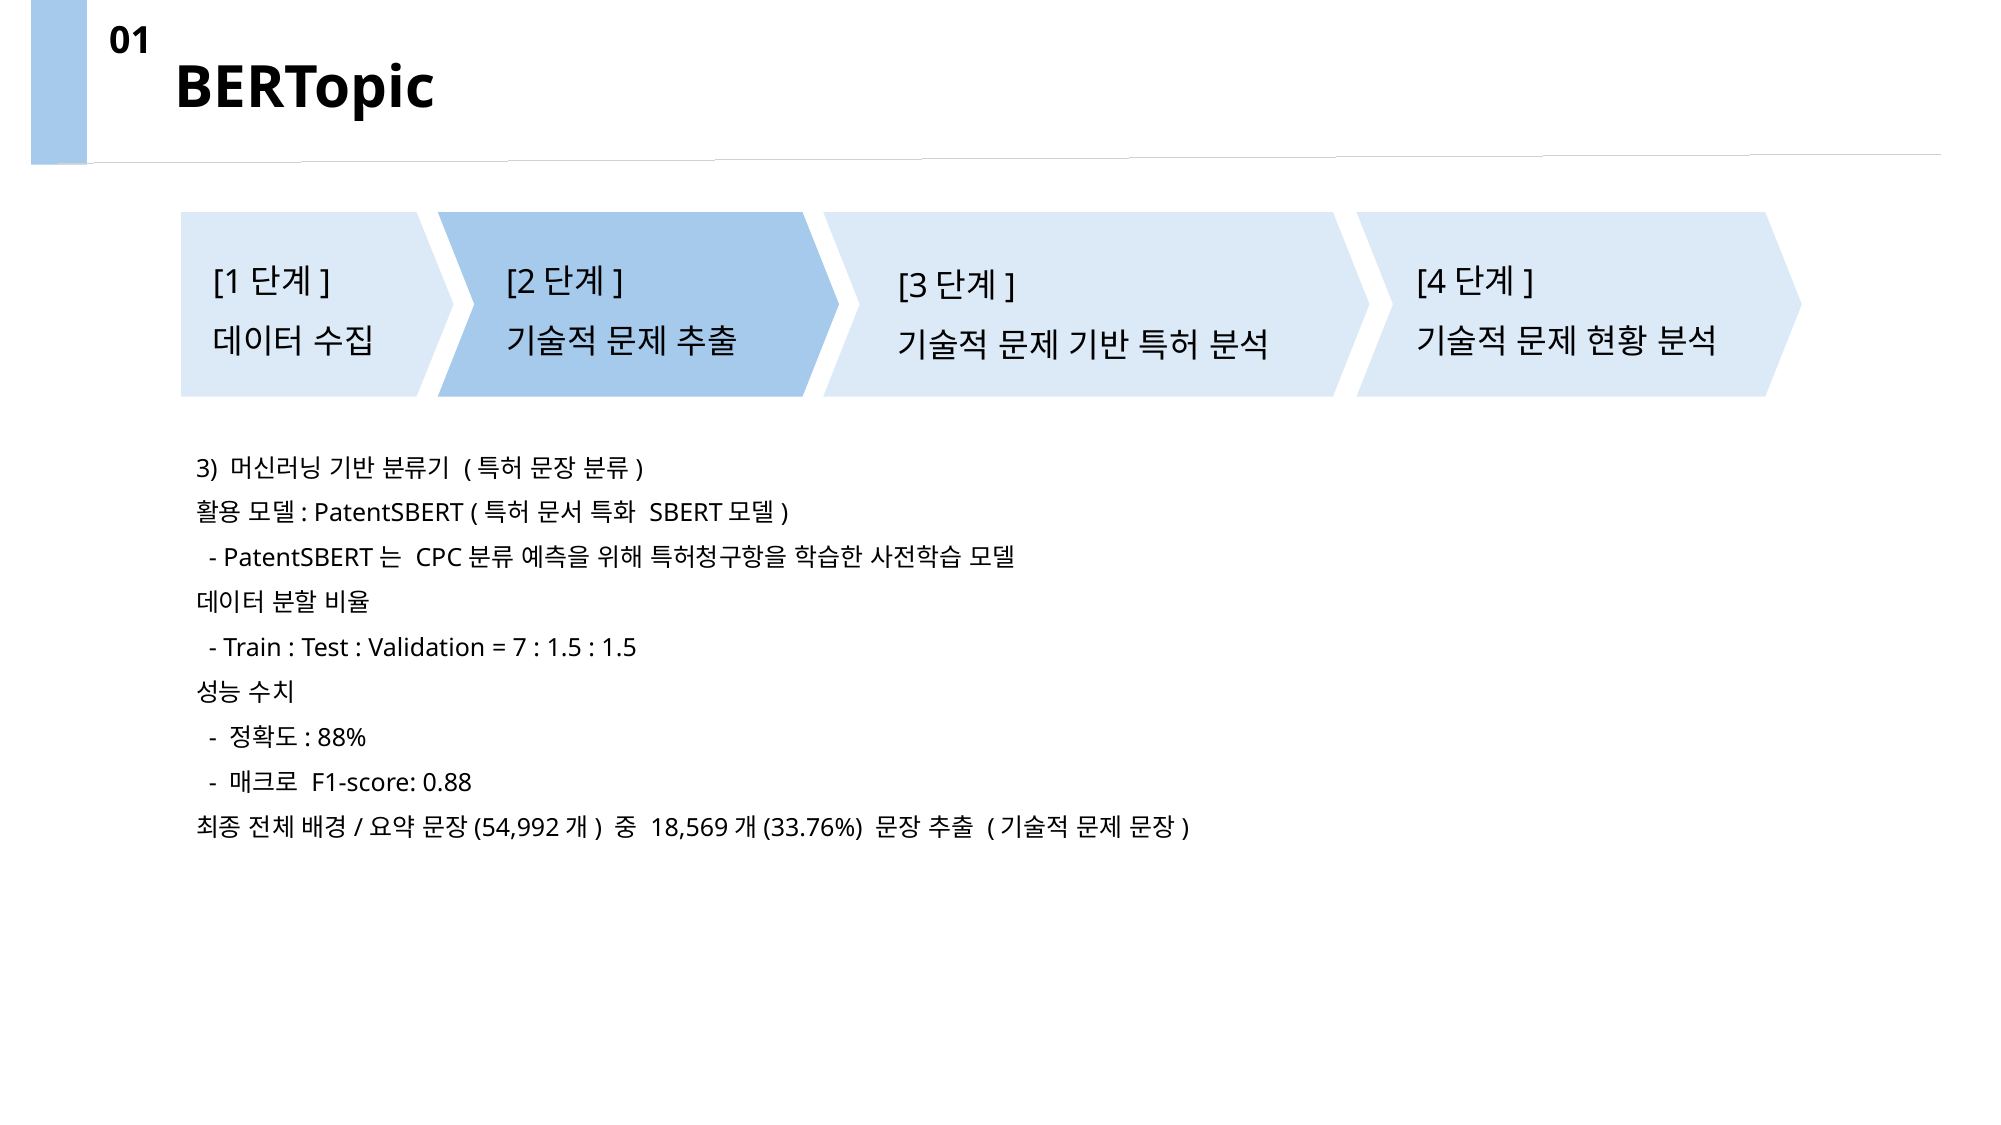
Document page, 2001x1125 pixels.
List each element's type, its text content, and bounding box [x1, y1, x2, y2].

text_box [2단계] 기술적 문제 추출 [491, 233, 809, 368]
text_box [3단계] 기술적 문제 기반 특허 분석 [883, 237, 1386, 372]
text_box [1354, 210, 1779, 399]
text_box [435, 210, 841, 399]
text_box BERTopic [159, 41, 1830, 127]
text_box [1단계] 데이터 수집 [198, 233, 429, 368]
text_box 3) 머신러닝 기반 분류기 (특허 문장 분류) 활용 모델: PatentSBERT (특허 문서 특화 SBERT모델) - PatentSBERT는 CPC분류 예측을 위해 특허청구항을 학습한 사전학습 모델 데이터 분할 비율 - Train : Test : Validation = 7 : 1.5 : 1.5 성능 수치 - 정확도: 88% - 매크로 F1-score: 0.88 최종 전체 배경/요약 문장(54,992개) 중 18,569개(33.76%) 문장 추출 (기술적 문제 문장) [181, 429, 1555, 849]
text_box [179, 210, 456, 399]
text_box [820, 210, 1345, 399]
text_box [4단계] 기술적 문제 현황 분석 [1401, 233, 1803, 368]
text_box 01 [94, 9, 168, 69]
